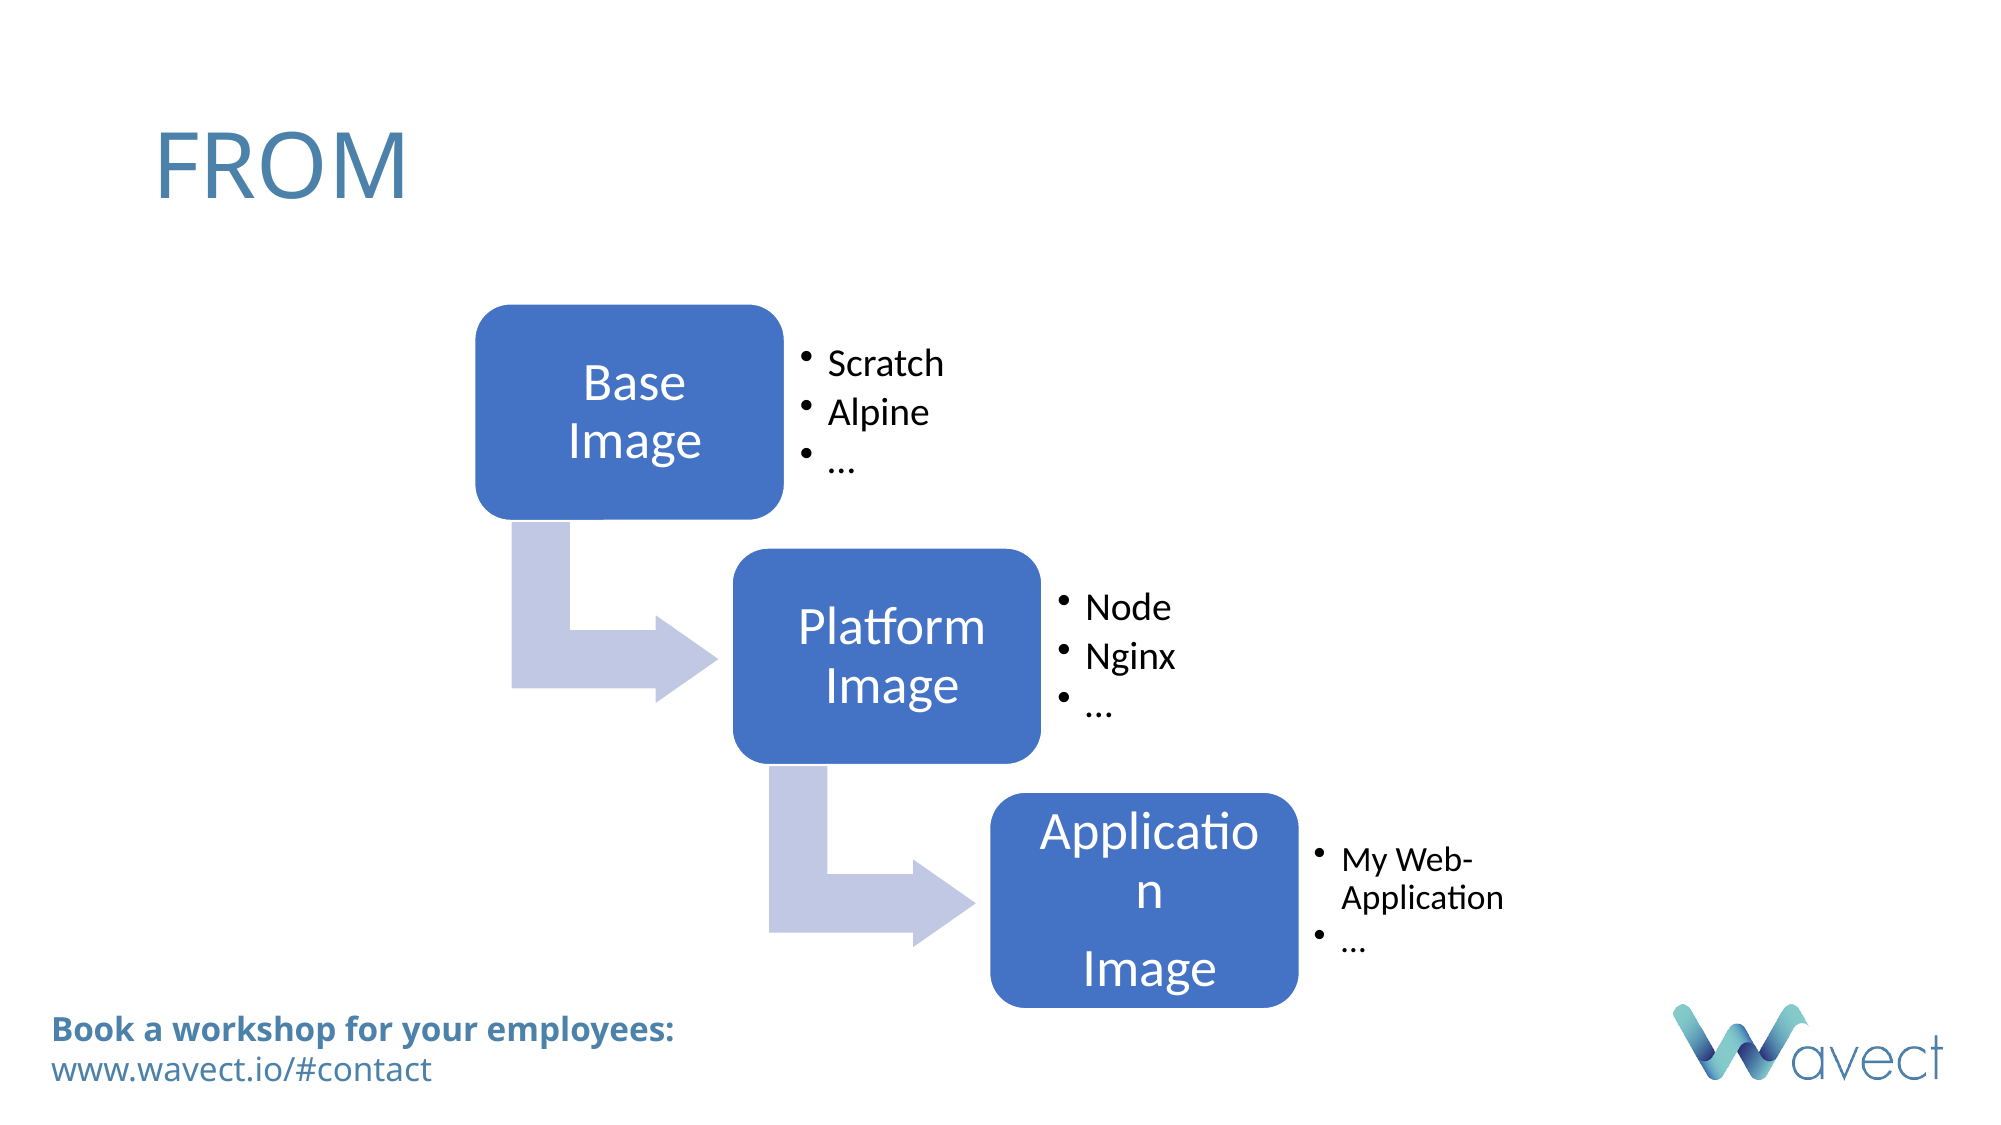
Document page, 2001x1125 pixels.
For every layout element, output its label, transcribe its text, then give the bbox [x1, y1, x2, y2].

title FROM [137, 59, 1863, 278]
text_box Book a workshop for your employees: www.wavect.io/#contact [36, 1000, 897, 1096]
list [137, 299, 1863, 1014]
picture [1673, 1004, 1943, 1081]
